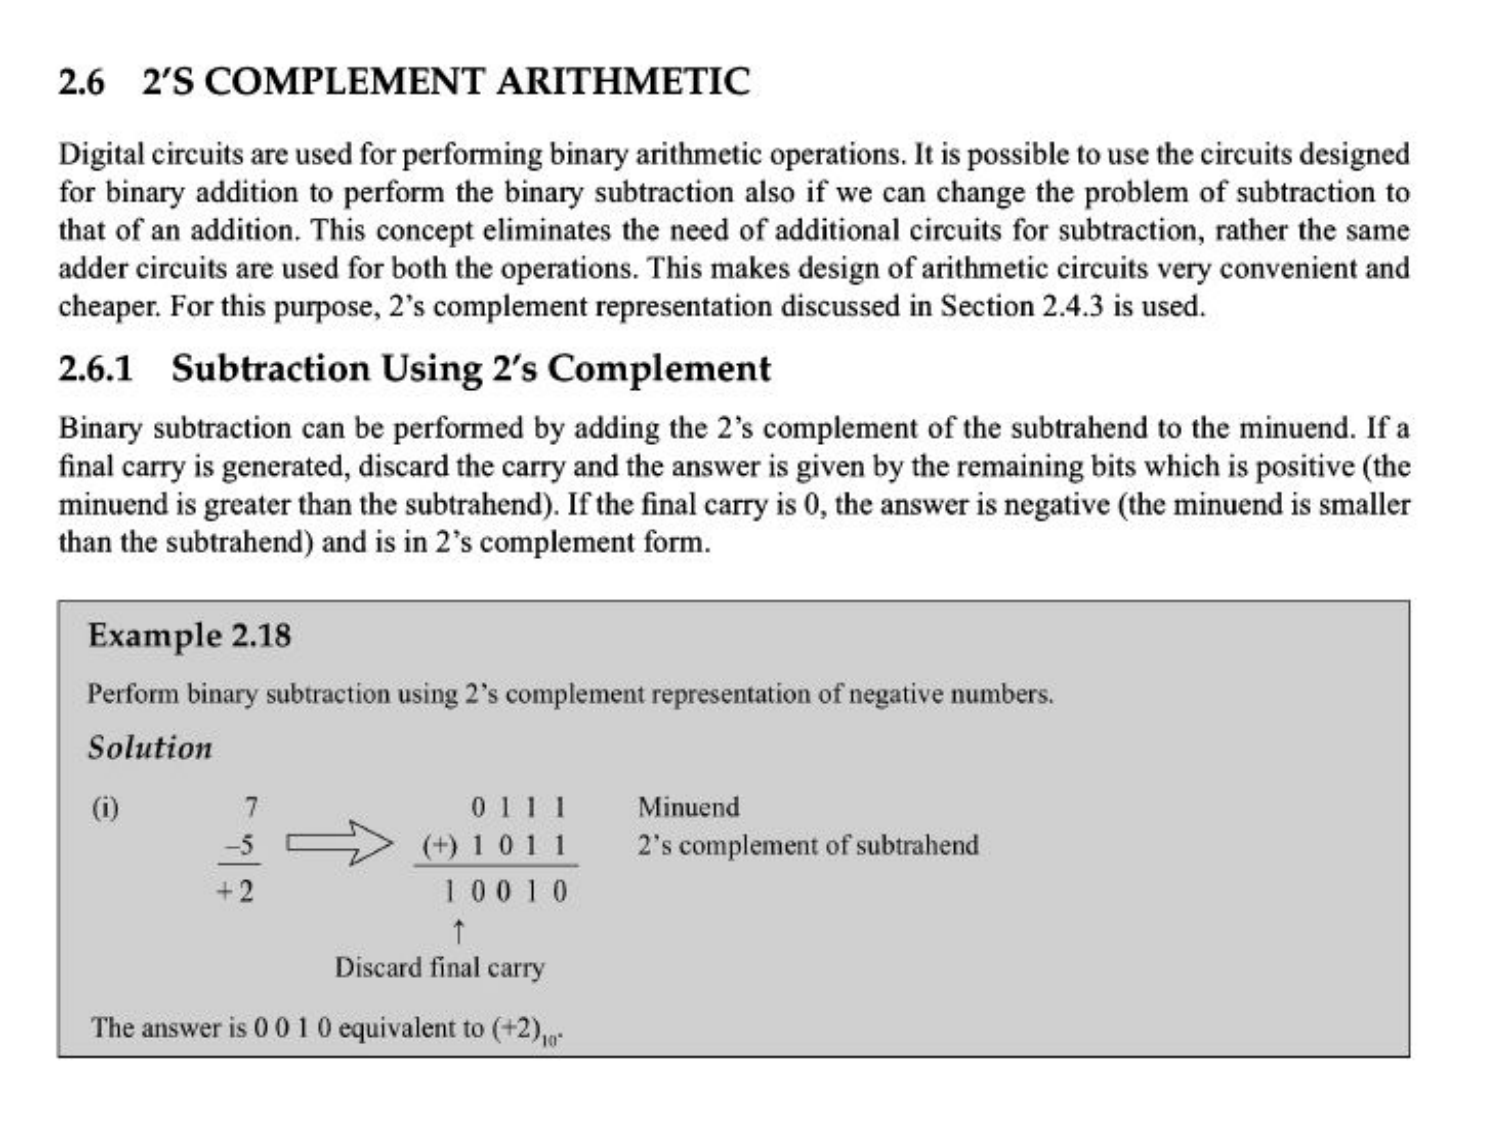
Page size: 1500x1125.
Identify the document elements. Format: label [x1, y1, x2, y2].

picture [24, 49, 1451, 1101]
